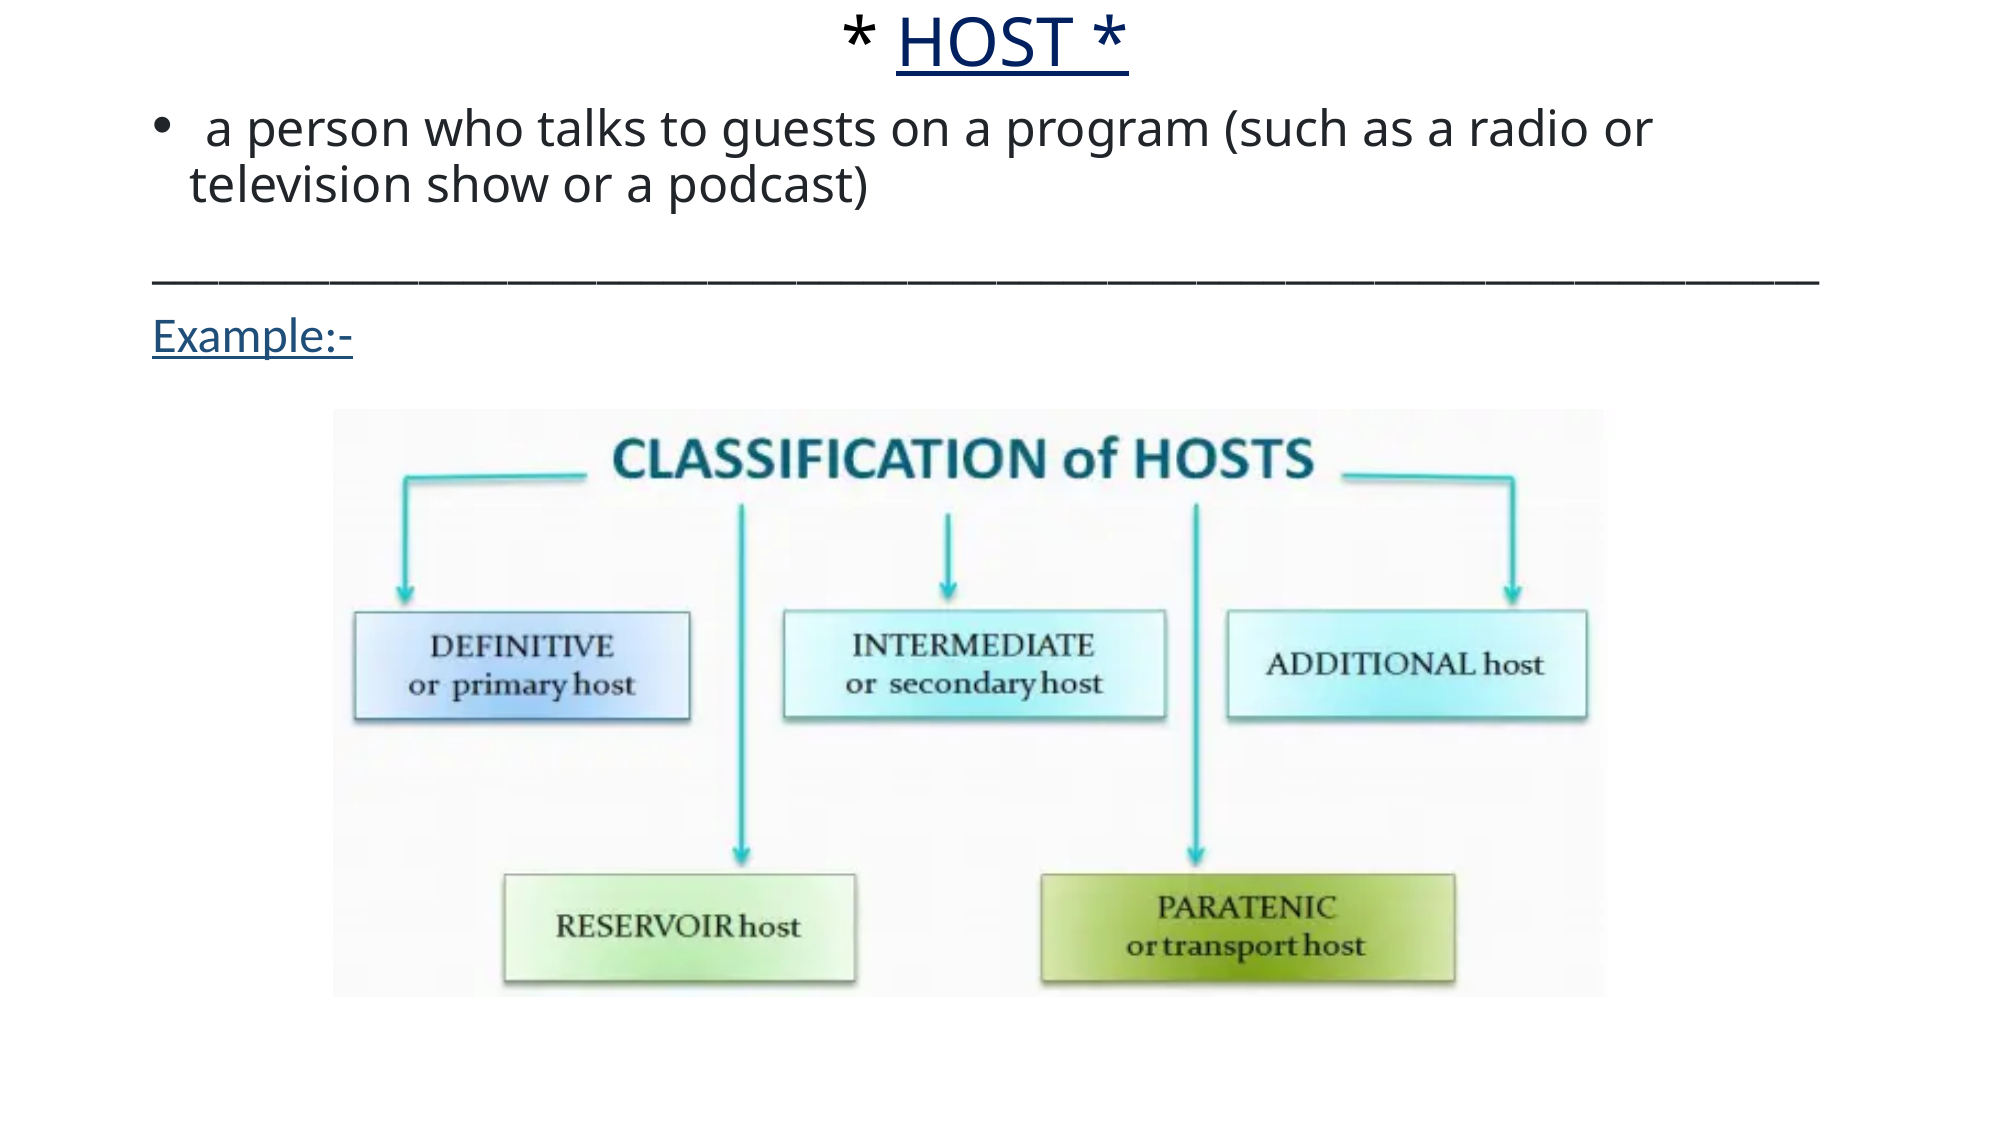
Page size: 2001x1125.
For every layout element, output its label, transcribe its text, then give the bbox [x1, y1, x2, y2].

title * HOST * [336, 0, 1987, 89]
picture [333, 409, 1617, 997]
list a person who talks to guests on a program (such as a radio or television show or a podcast) ___________________________________________________________________________ Example:- [137, 88, 1863, 1125]
